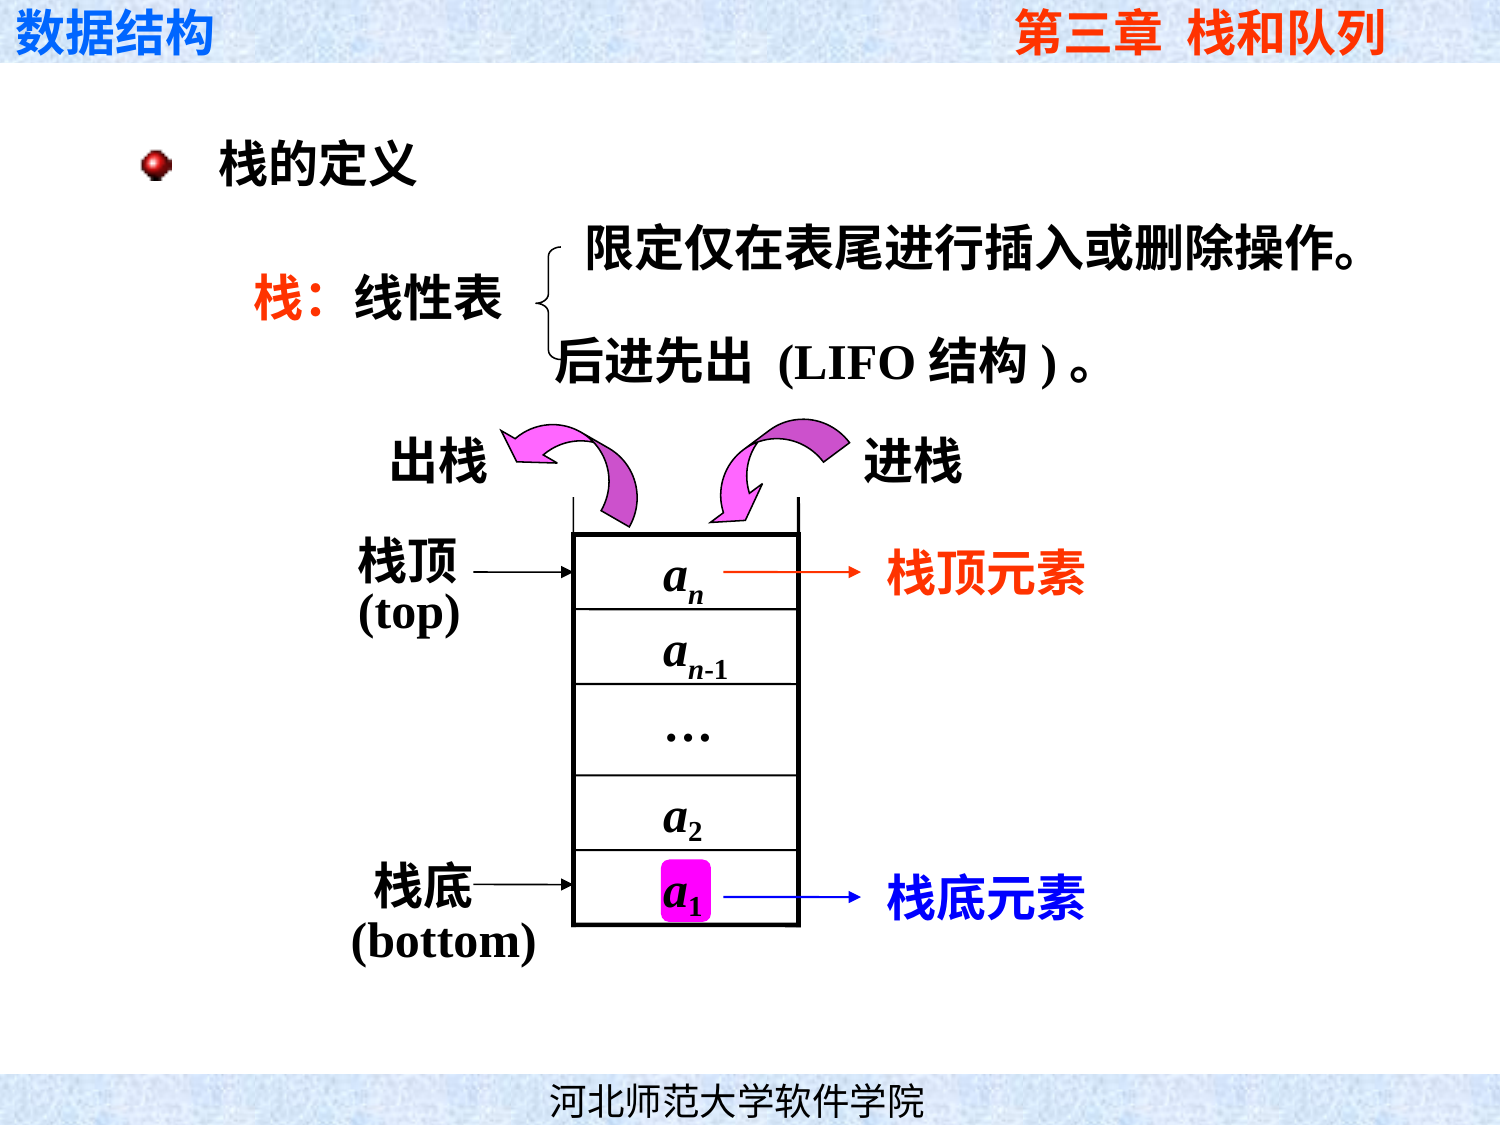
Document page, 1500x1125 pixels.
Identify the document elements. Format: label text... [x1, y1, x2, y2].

text_box [501, 424, 638, 495]
text_box [535, 246, 561, 360]
text_box [511, 565, 568, 579]
text_box 后进先出 (LIFO结构)。 [539, 321, 1168, 397]
text_box 栈的定义 [122, 125, 467, 201]
picture [0, 1074, 1500, 1125]
text_box 栈顶 (top) [343, 522, 511, 640]
text_box 栈底 (bottom) [335, 846, 574, 974]
text_box 限定仅在表尾进行插入或删除操作。 [569, 209, 1422, 285]
text_box 出栈 [374, 421, 516, 497]
text_box 栈：线性表 [238, 259, 542, 335]
text_box [720, 419, 850, 495]
picture [136, 145, 172, 181]
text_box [573, 496, 820, 926]
text_box 栈顶元素 [848, 534, 1124, 610]
text_box 进栈 [849, 421, 991, 497]
text_box 栈底元素 [848, 859, 1124, 935]
picture [0, 0, 1500, 63]
